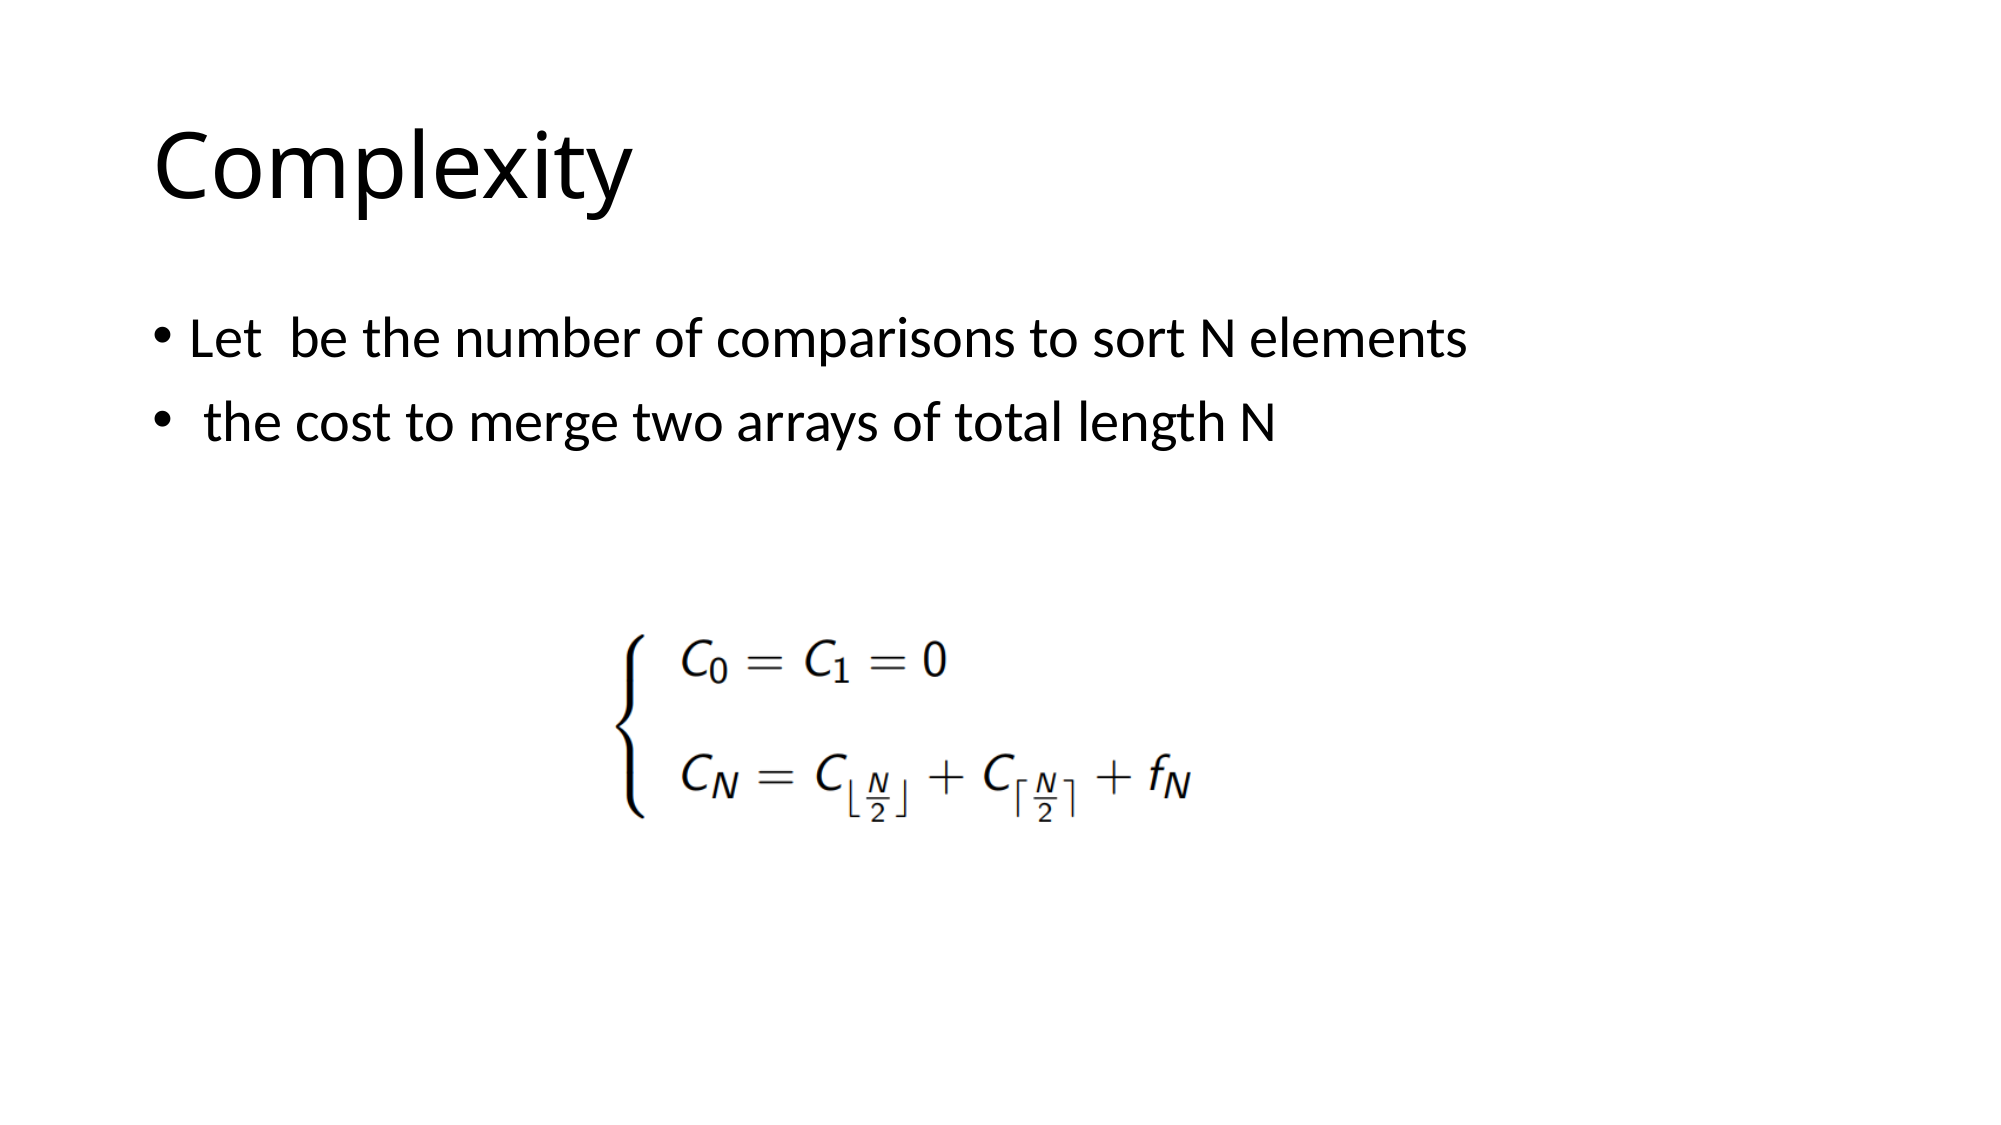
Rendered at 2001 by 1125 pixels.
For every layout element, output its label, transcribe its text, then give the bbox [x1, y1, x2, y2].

title Complexity [137, 59, 1863, 278]
picture [561, 578, 1279, 849]
